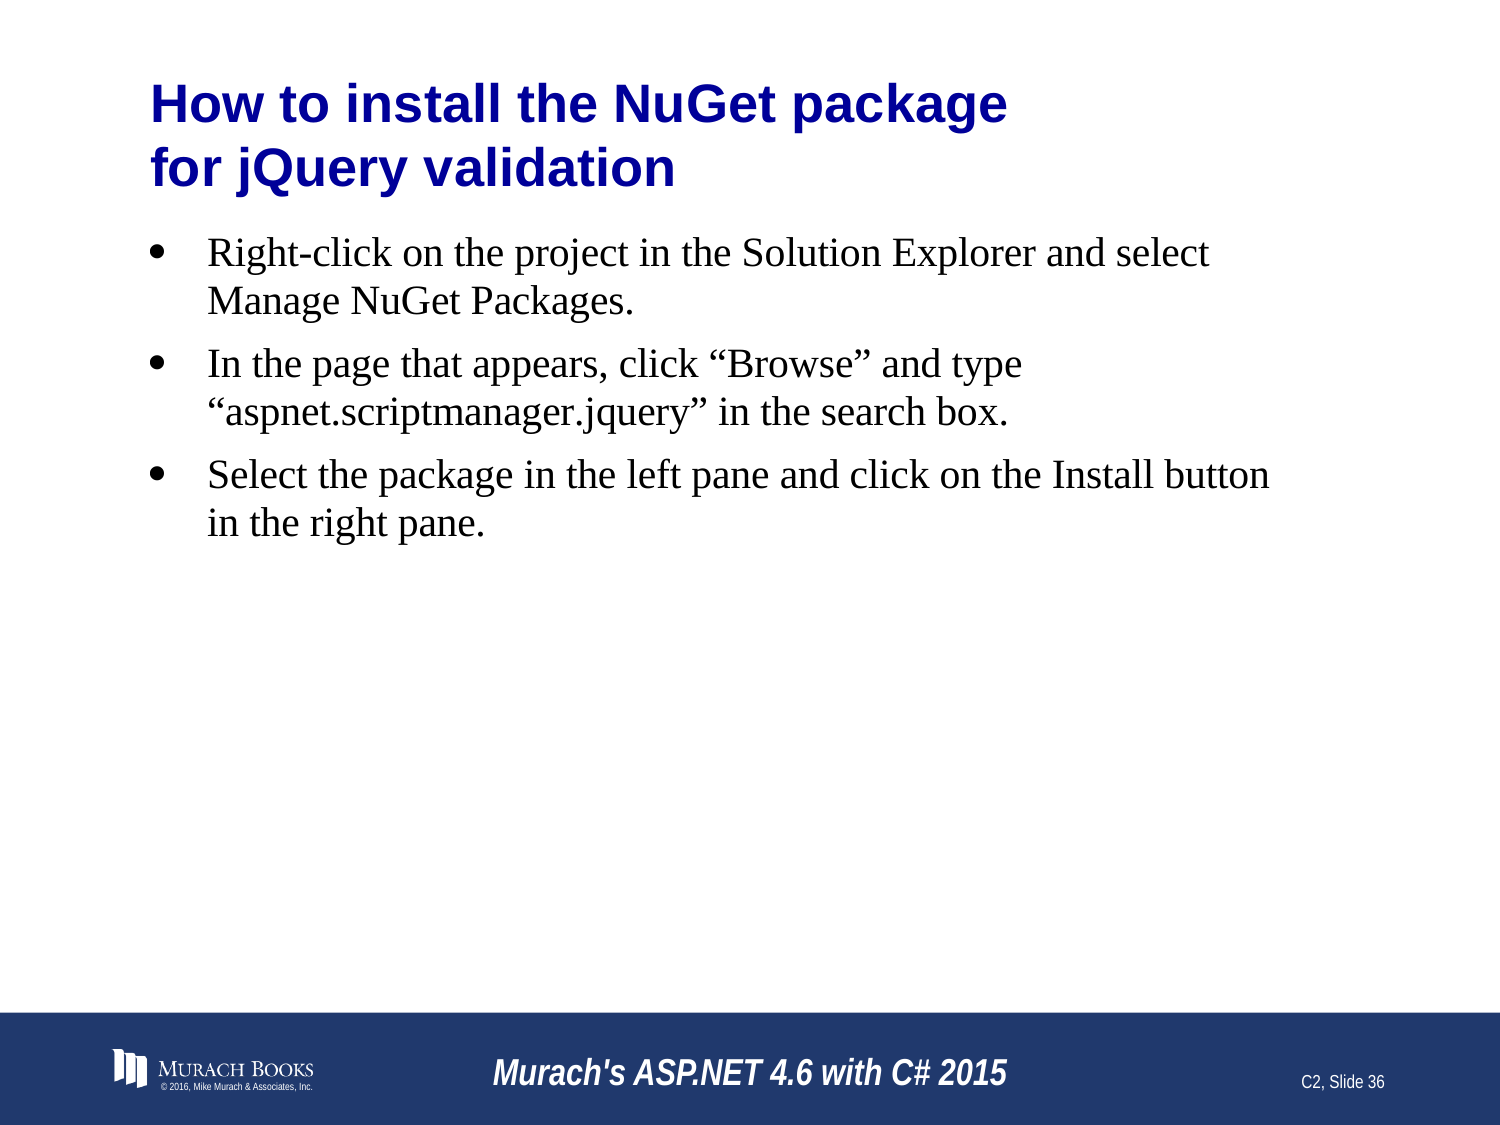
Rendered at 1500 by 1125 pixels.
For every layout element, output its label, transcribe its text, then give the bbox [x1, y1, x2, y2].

slide_number C2, Slide 36 [1087, 1025, 1400, 1100]
footer © 2016, Mike Murach & Associates, Inc. [12, 1025, 463, 1100]
title How to install the NuGet package for jQuery validation [150, 67, 1350, 199]
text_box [149, 224, 1348, 560]
slide_number Murach's ASP.NET 4.6 with C# 2015 [463, 1025, 1050, 1100]
